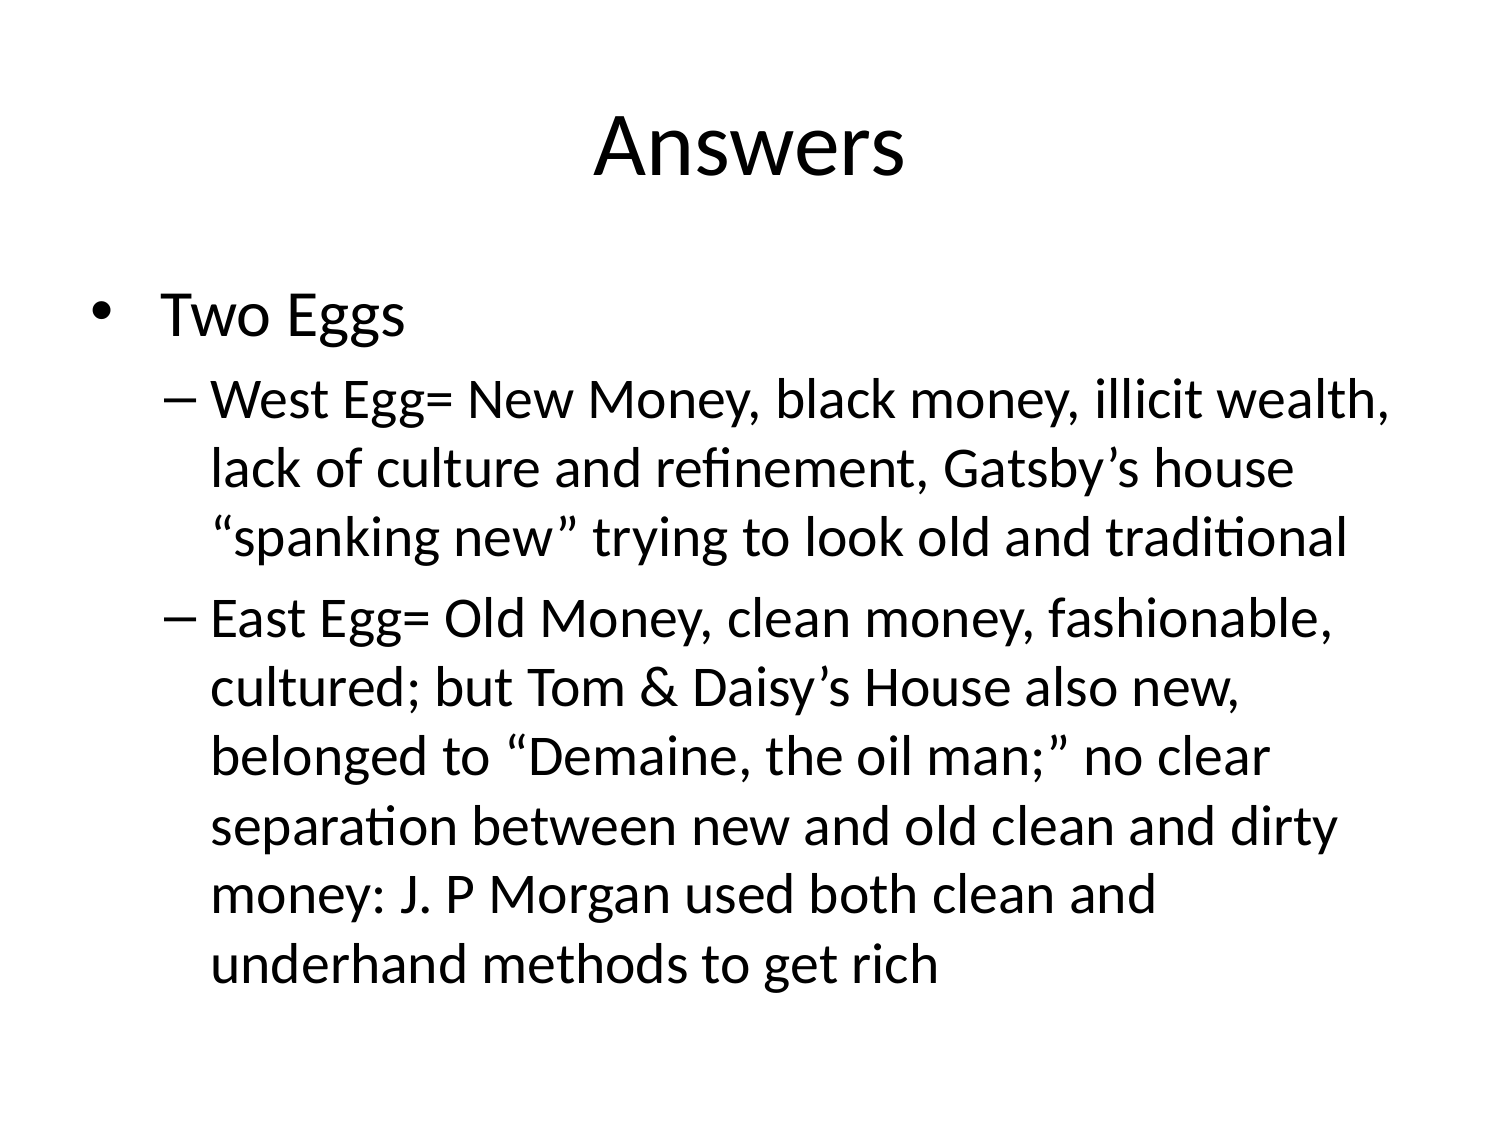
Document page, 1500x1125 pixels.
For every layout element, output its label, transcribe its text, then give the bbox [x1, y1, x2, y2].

title Answers [75, 45, 1425, 233]
list Two Eggs West Egg= New Money, black money, illicit wealth, lack of culture and refinement, Gatsby’s house “spanking new” trying to look old and traditional East Egg= Old Money, clean money, fashionable, cultured; but Tom & Daisy’s House also new, belonged to “Demaine, the oil man;” no clear separation between new and old clean and dirty money: J. P Morgan used both clean and underhand methods to get rich [75, 262, 1425, 1005]
